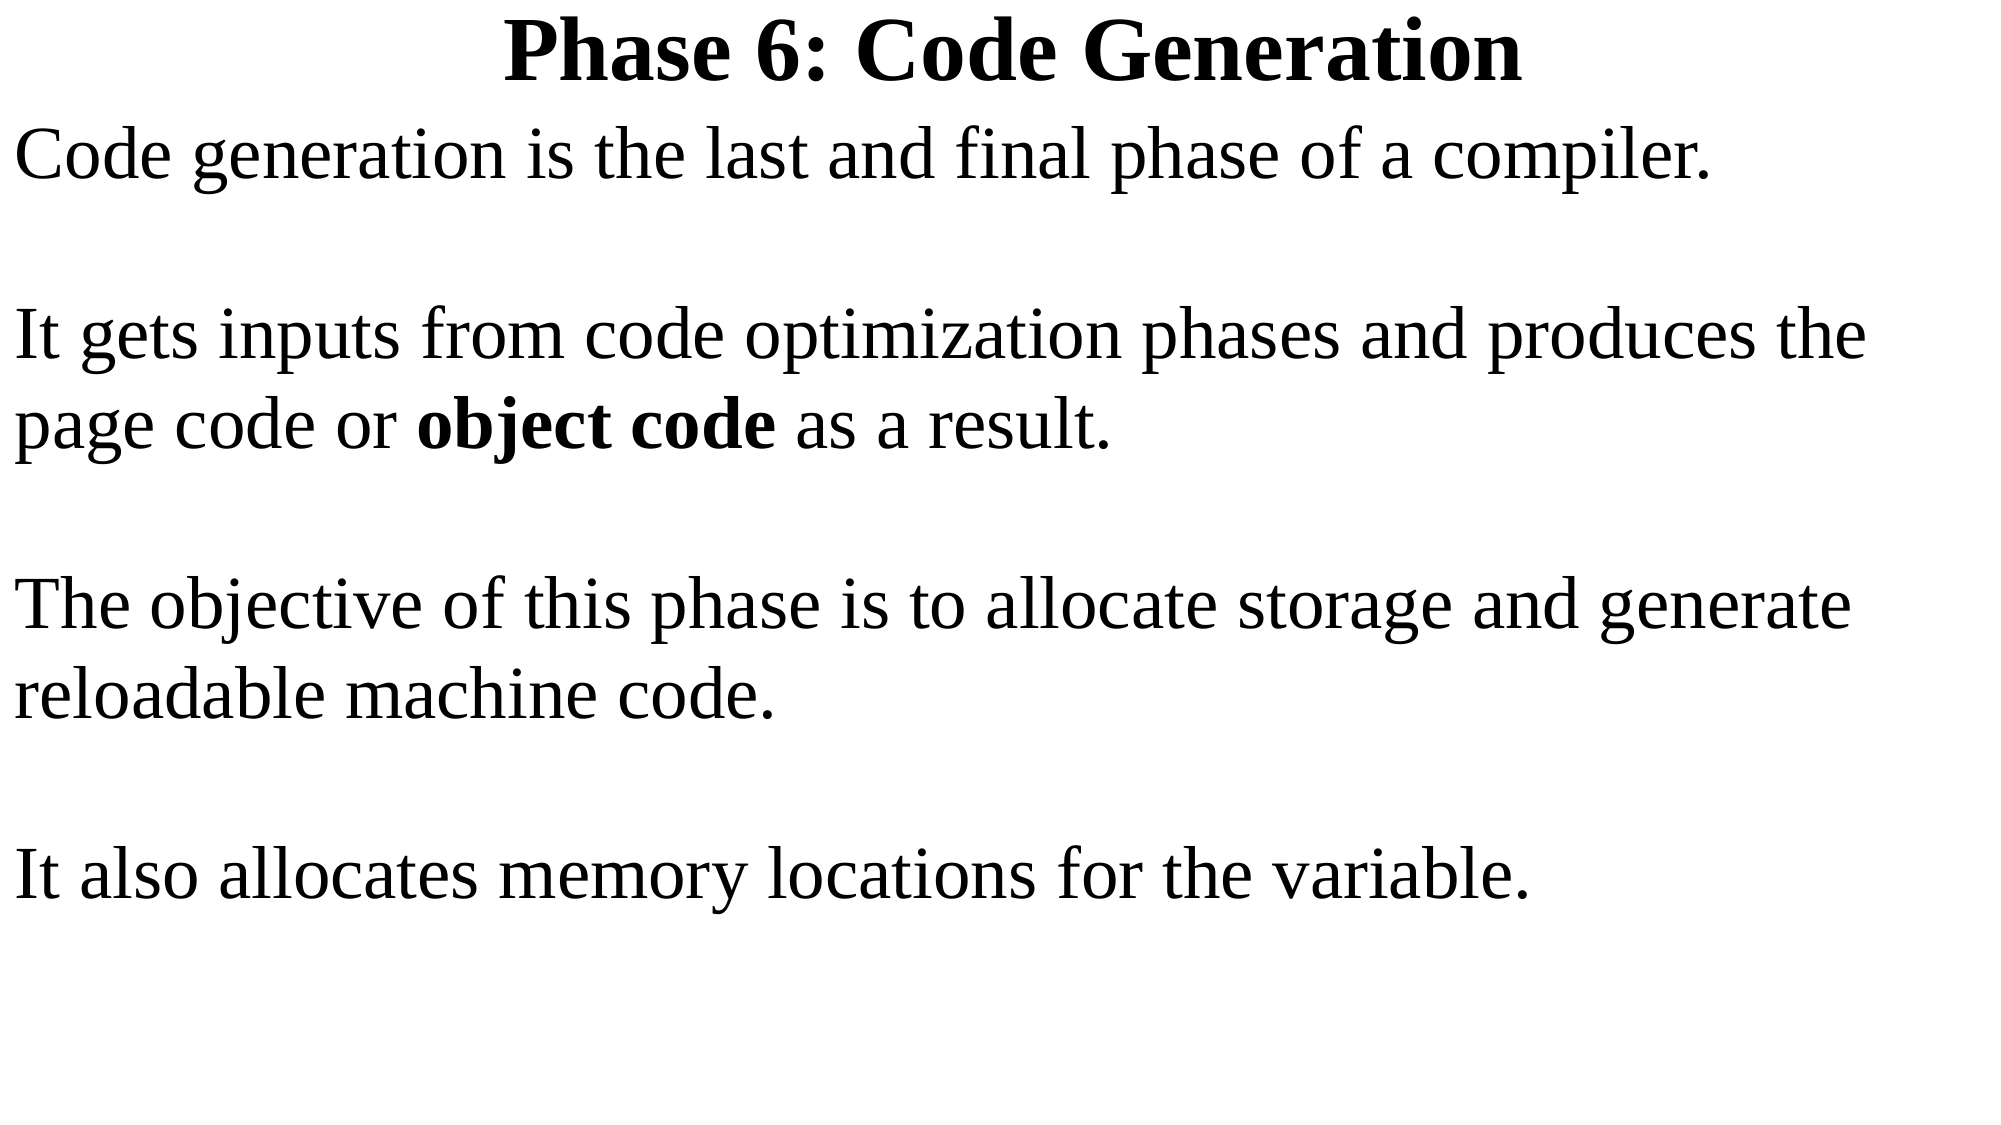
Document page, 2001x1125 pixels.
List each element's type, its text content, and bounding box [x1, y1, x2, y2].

text_box Code generation is the last and final phase of a compiler. It gets inputs from code optimization phases and produces the page code or object code as a result. The objective of this phase is to allocate storage and generate reloadable machine code. It also allocates memory locations for the variable. [0, 95, 1957, 1082]
text_box Phase 6: Code Generation [164, 0, 1865, 95]
